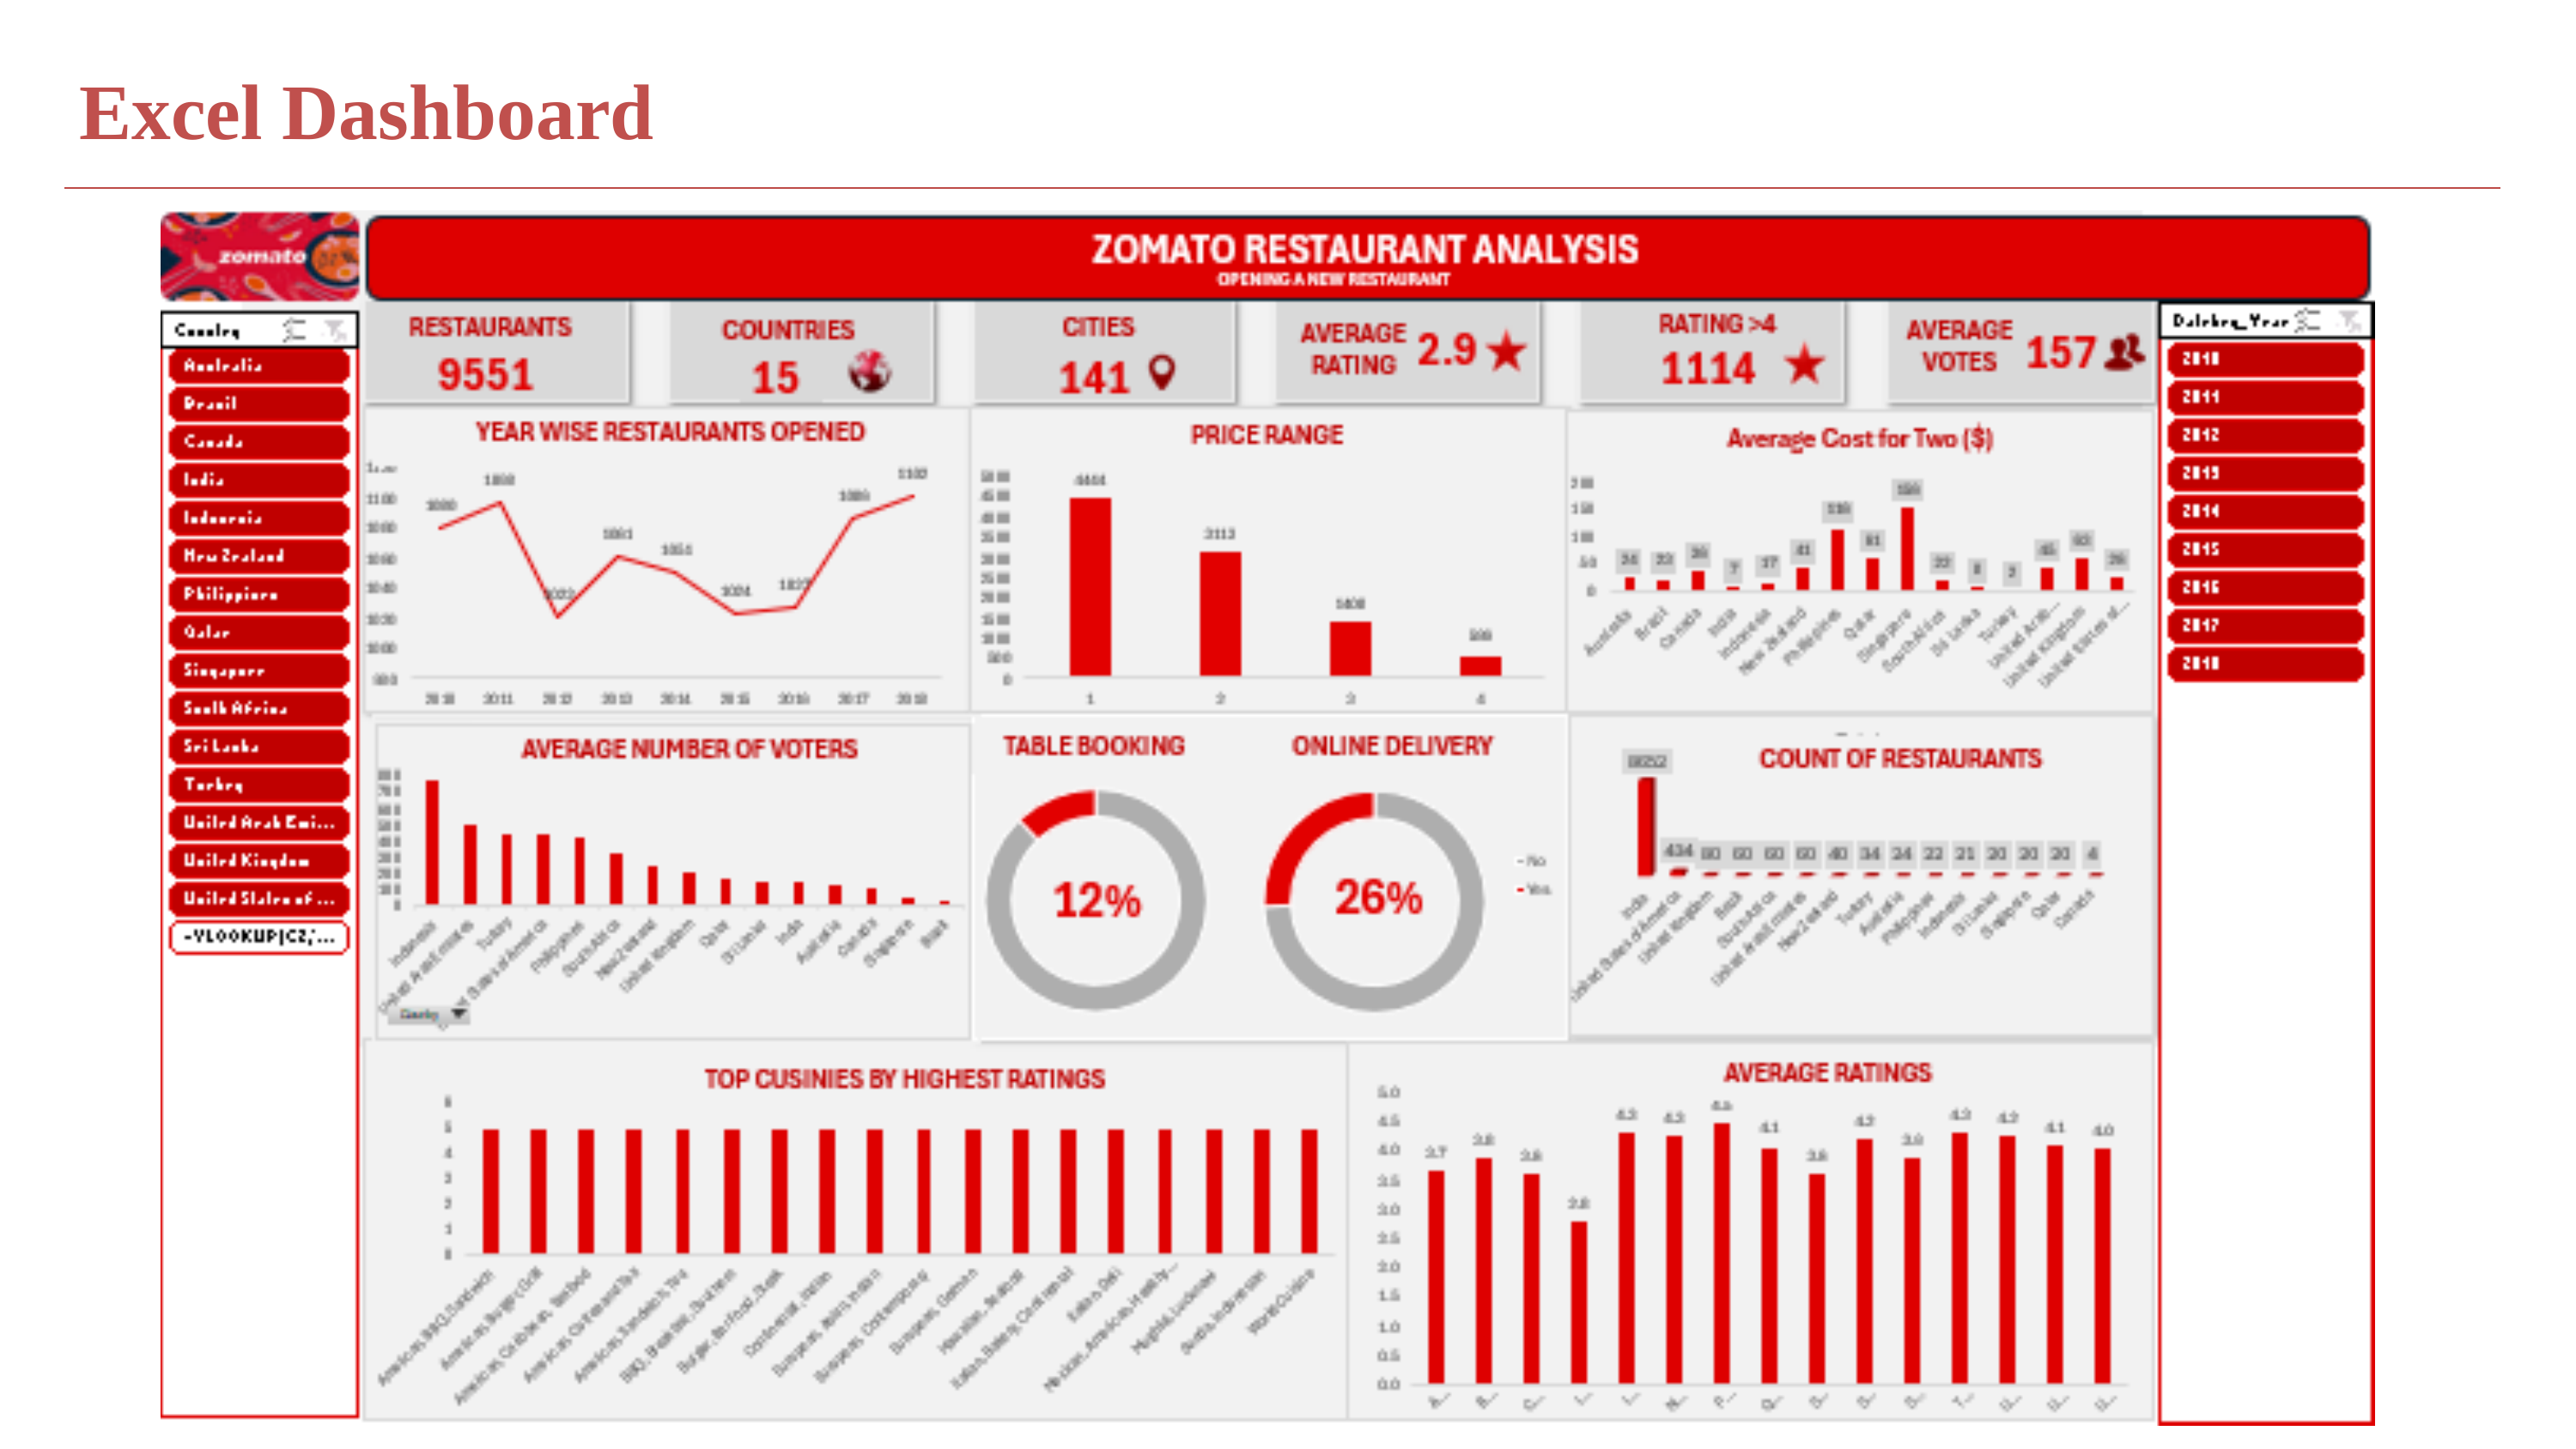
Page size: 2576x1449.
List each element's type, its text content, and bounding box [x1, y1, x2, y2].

text_box Excel Dashboard [66, 53, 2375, 161]
picture [161, 210, 2375, 1426]
